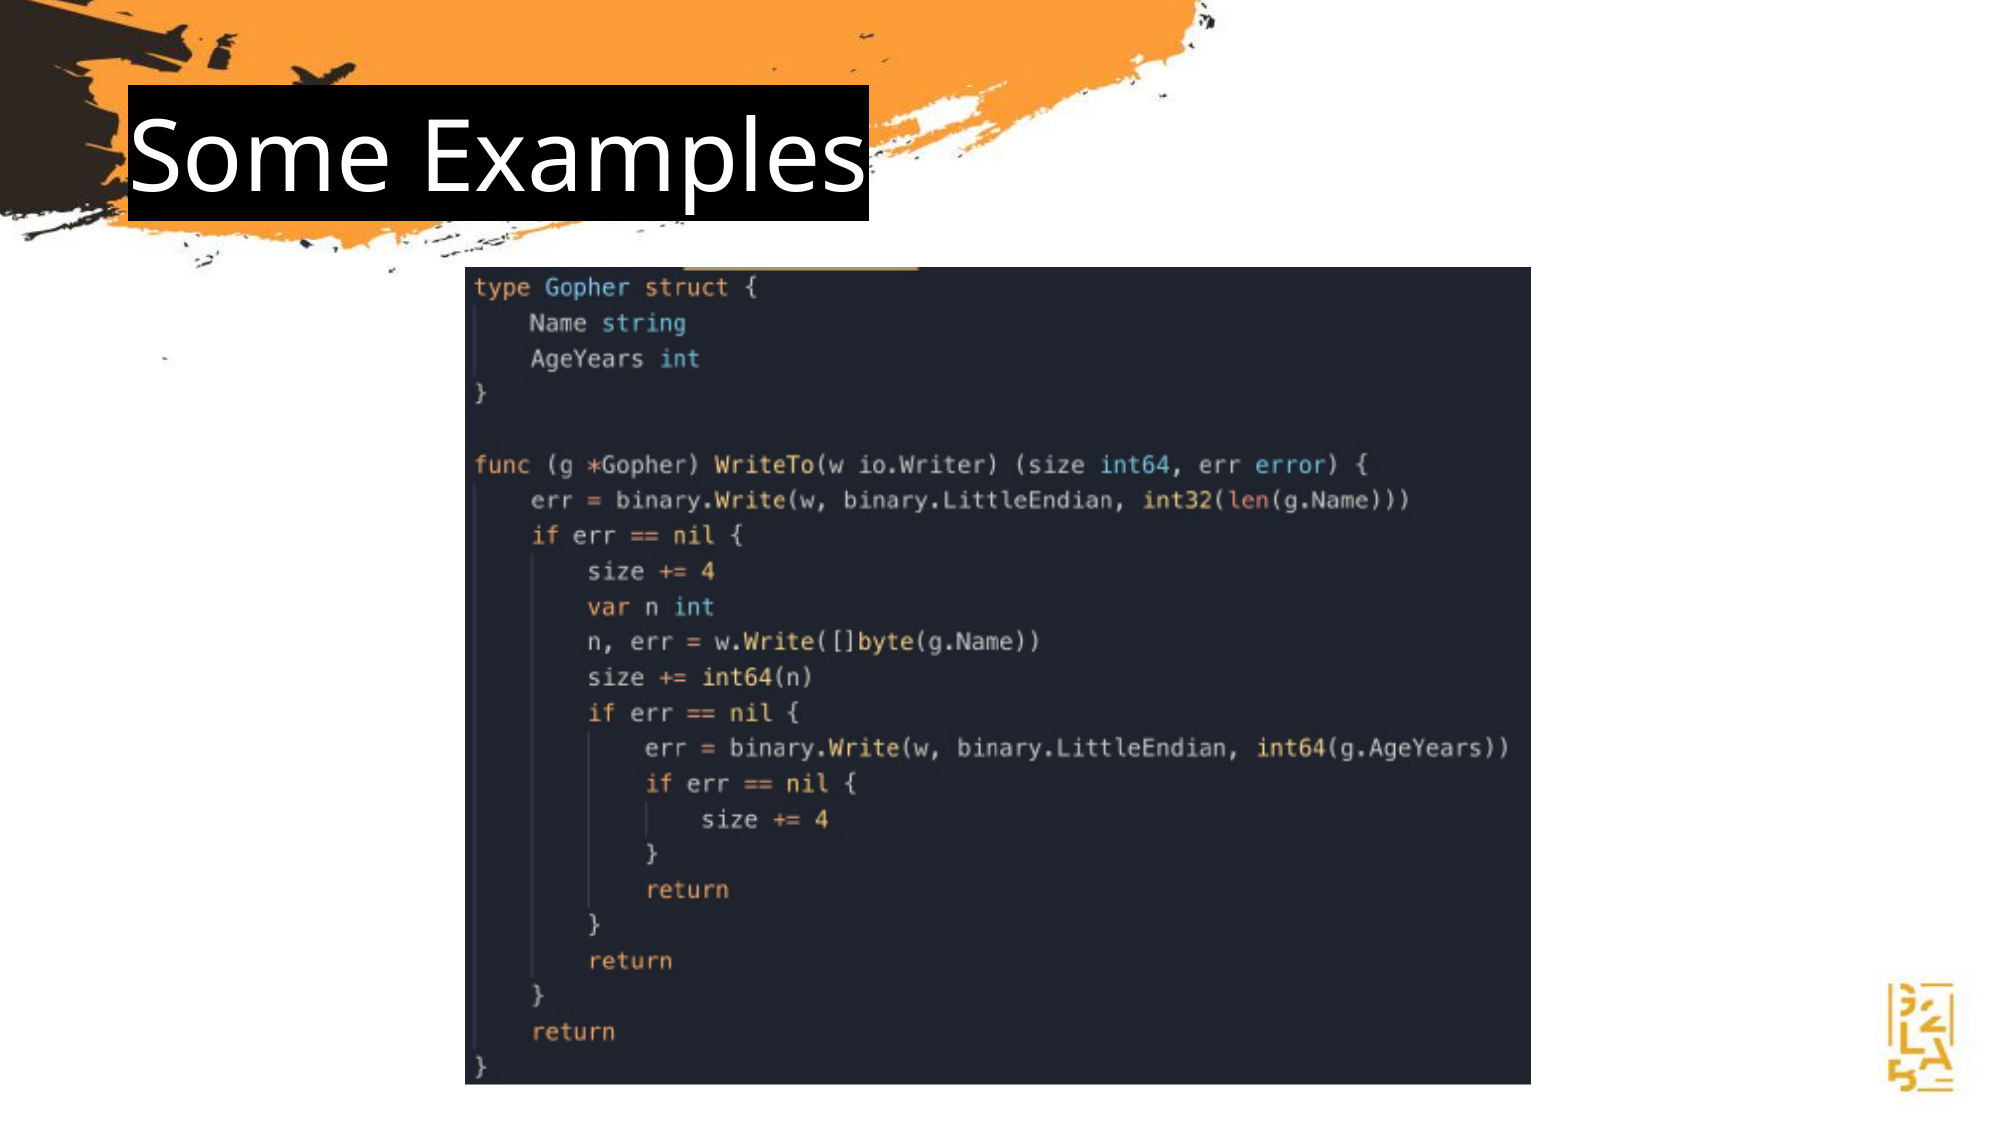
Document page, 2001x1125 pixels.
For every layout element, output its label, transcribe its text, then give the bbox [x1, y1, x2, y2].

title Some Examples [113, 50, 1884, 268]
picture [0, 0, 2001, 1125]
